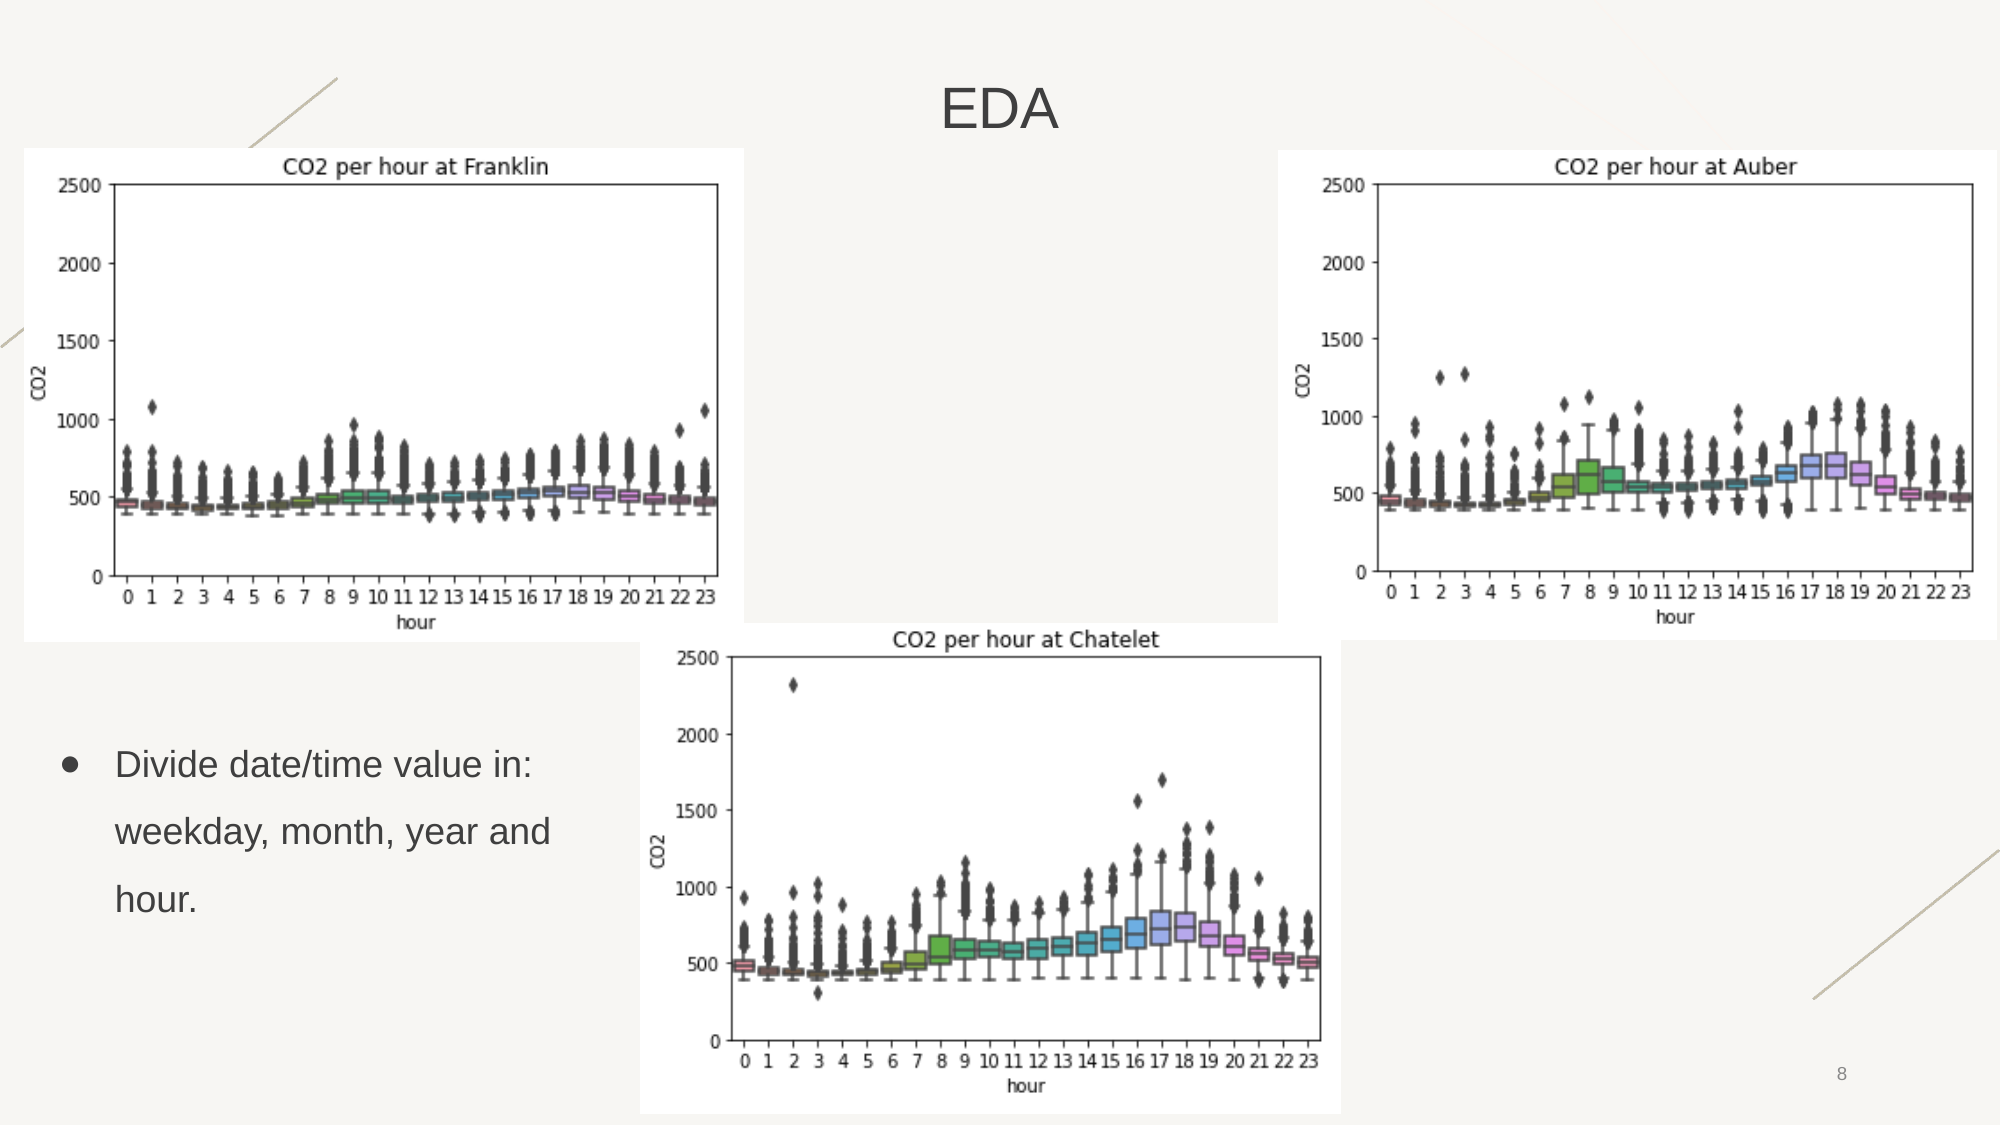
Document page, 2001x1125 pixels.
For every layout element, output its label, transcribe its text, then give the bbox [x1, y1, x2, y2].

list Divide date/time value in: weekday, month, year and hour. [24, 709, 641, 1125]
picture [0, 77, 1997, 1114]
slide_number ‹#› [1412, 1042, 1863, 1103]
title EDA [309, 0, 1691, 218]
picture [1812, 849, 2000, 1000]
